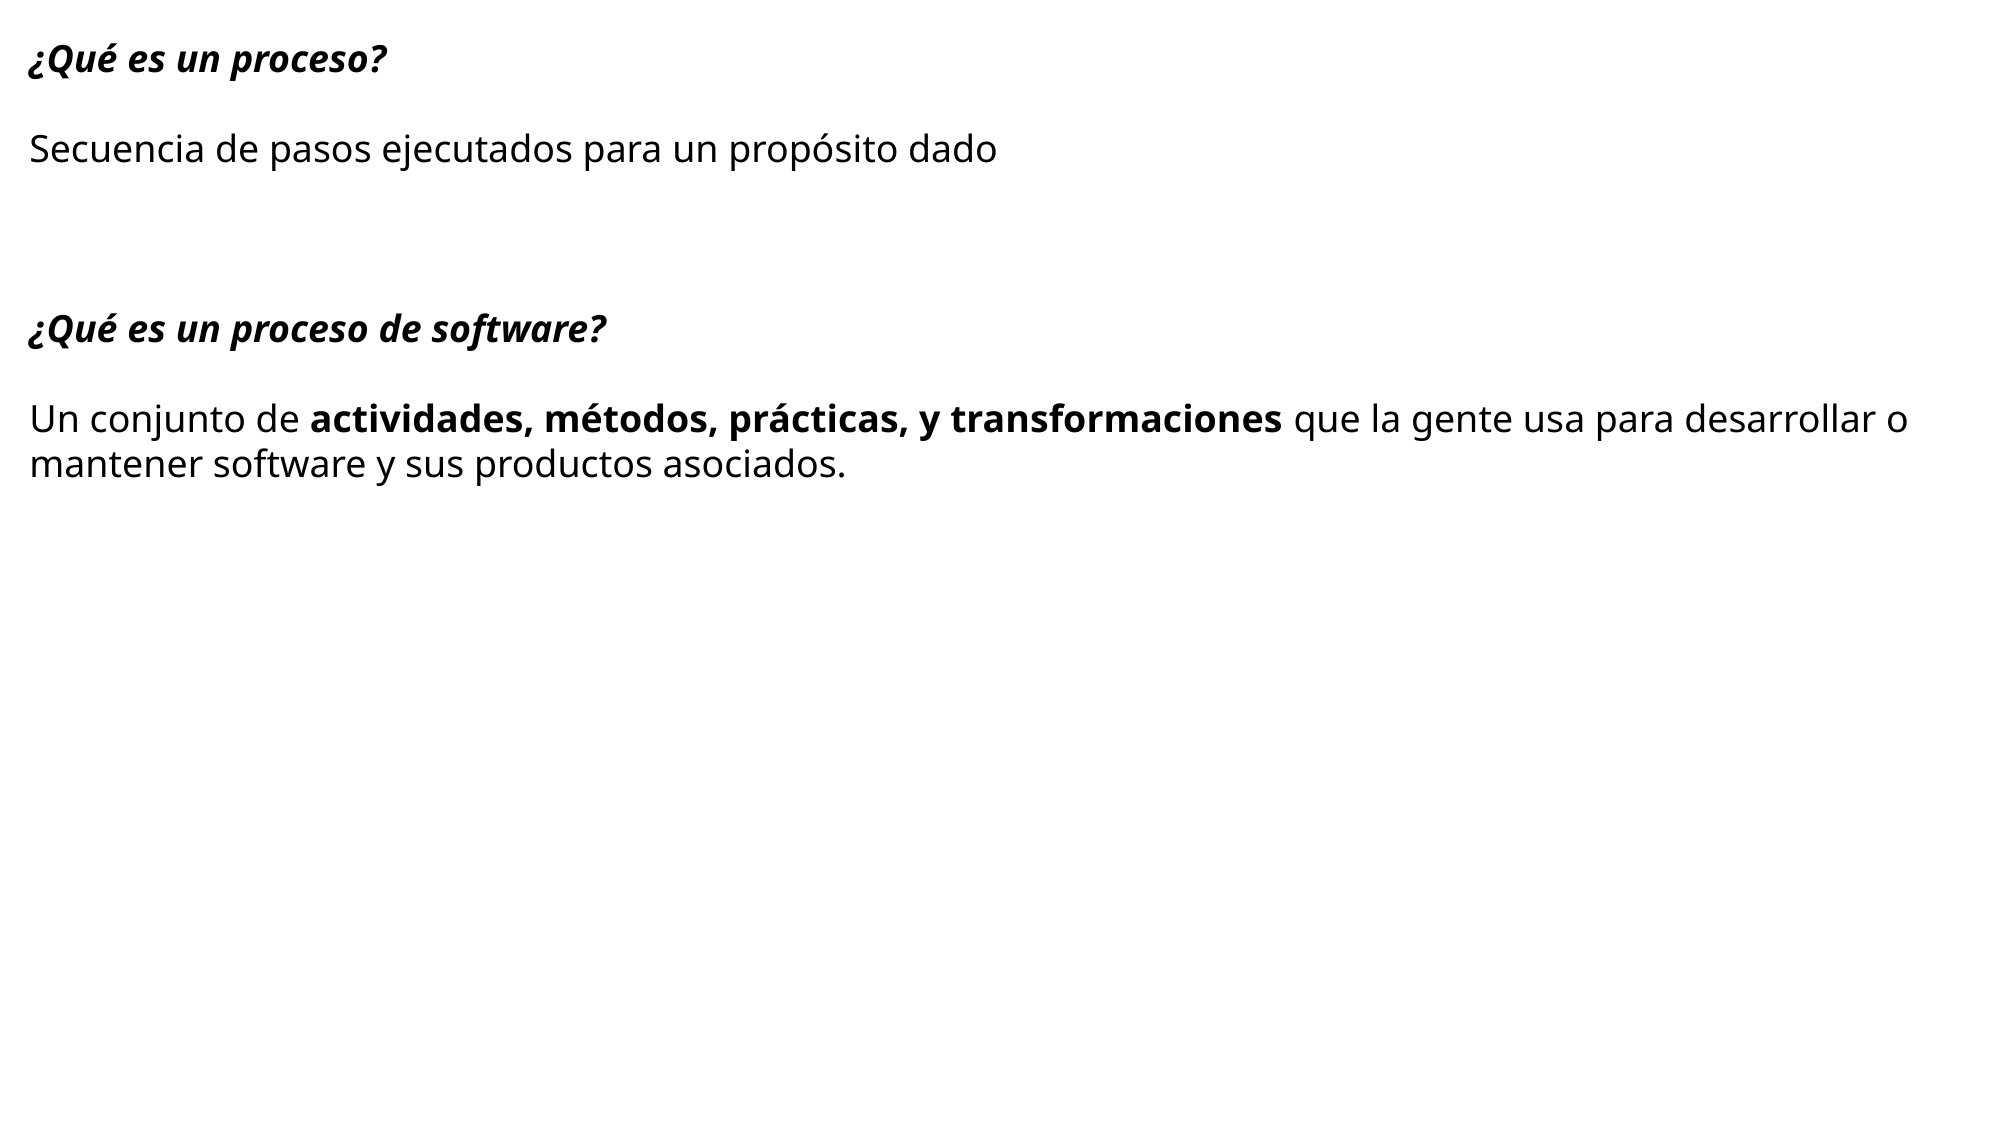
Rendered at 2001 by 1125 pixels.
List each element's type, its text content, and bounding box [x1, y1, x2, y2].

text_box ¿Qué es un proceso? Secuencia de pasos ejecutados para un propósito dado ¿Qué es un proceso de software? Un conjunto de actividades, métodos, prácticas, y transformaciones que la gente usa para desarrollar o mantener software y sus productos asociados. [14, 28, 2000, 493]
